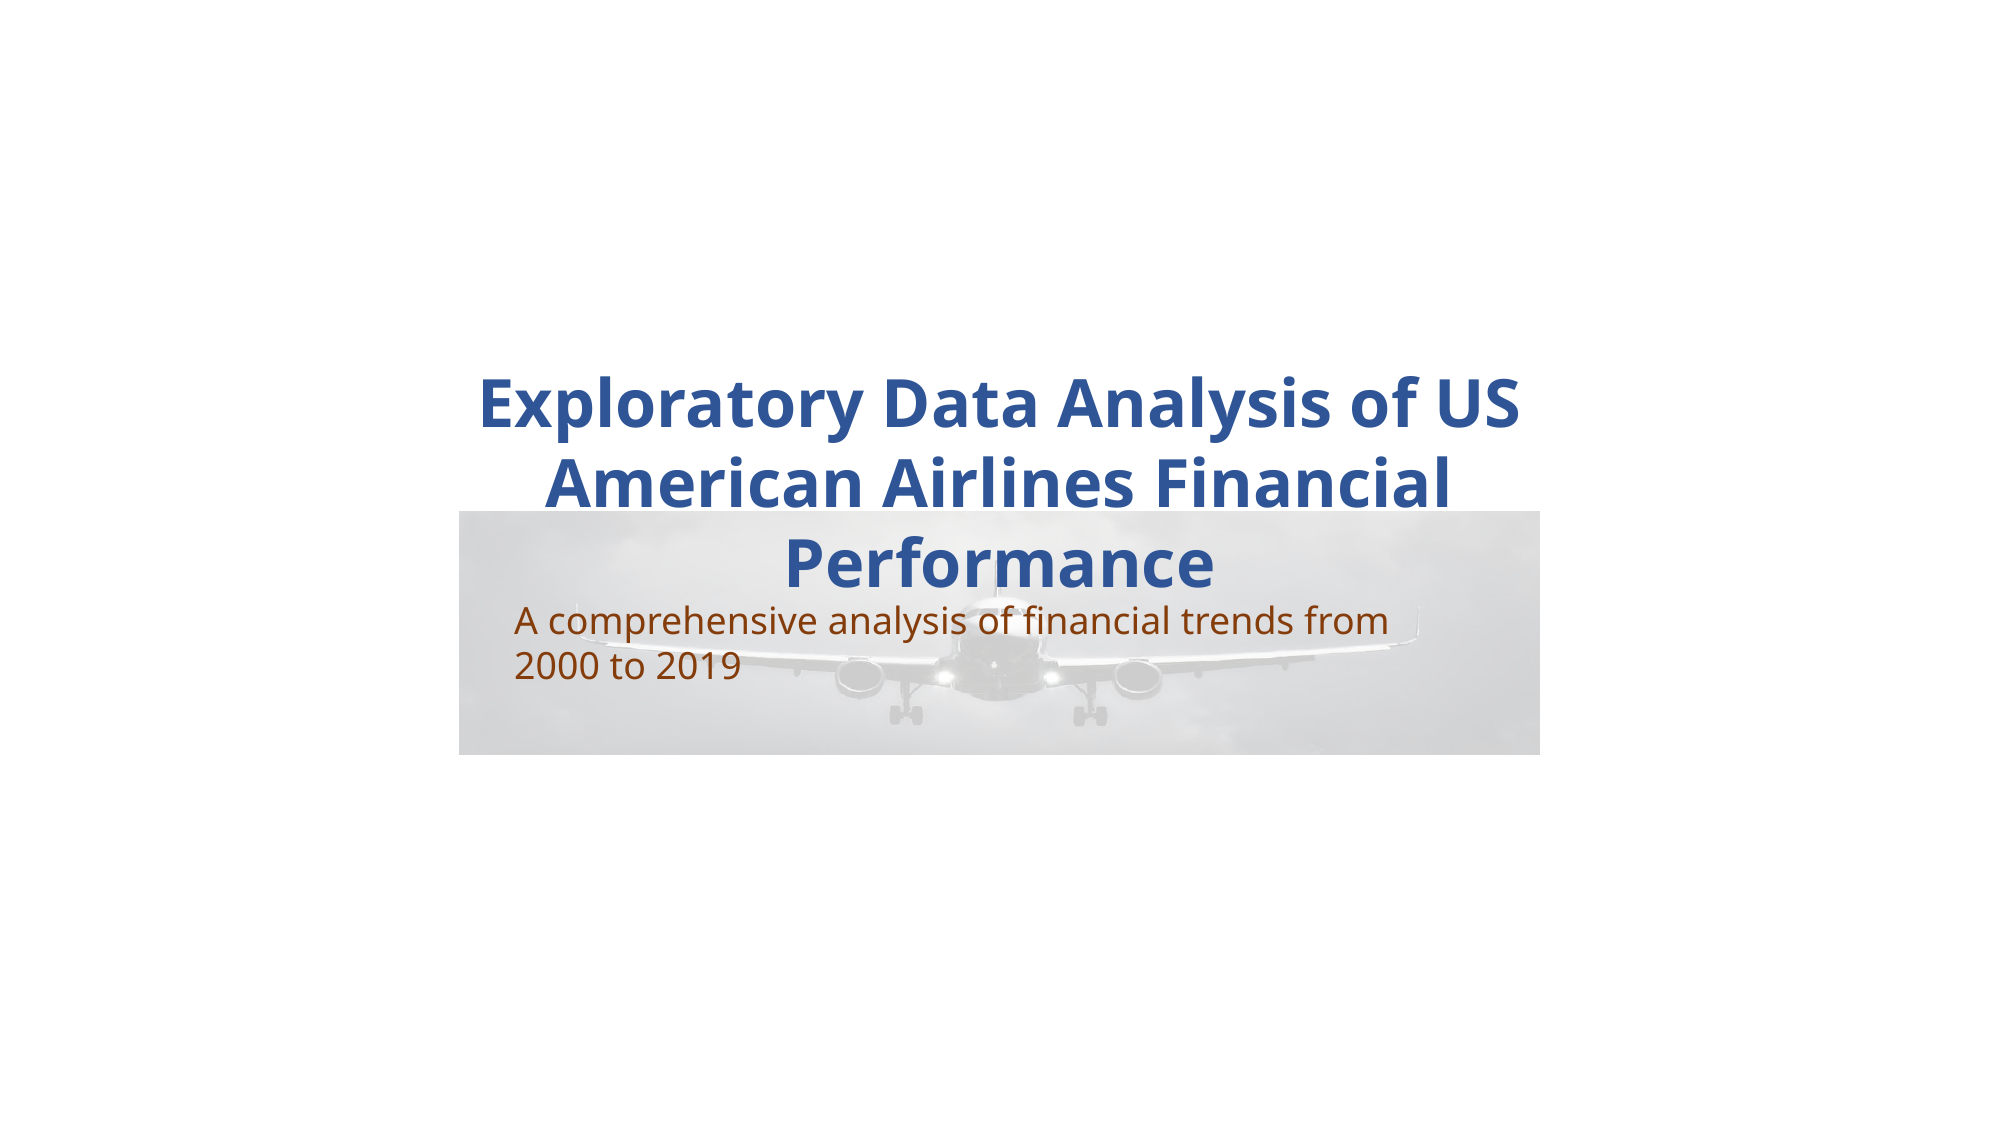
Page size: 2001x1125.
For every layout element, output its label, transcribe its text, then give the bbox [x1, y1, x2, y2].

picture [459, 511, 1540, 755]
text_box Exploratory Data Analysis of US American Airlines Financial Performance [423, 353, 1576, 609]
